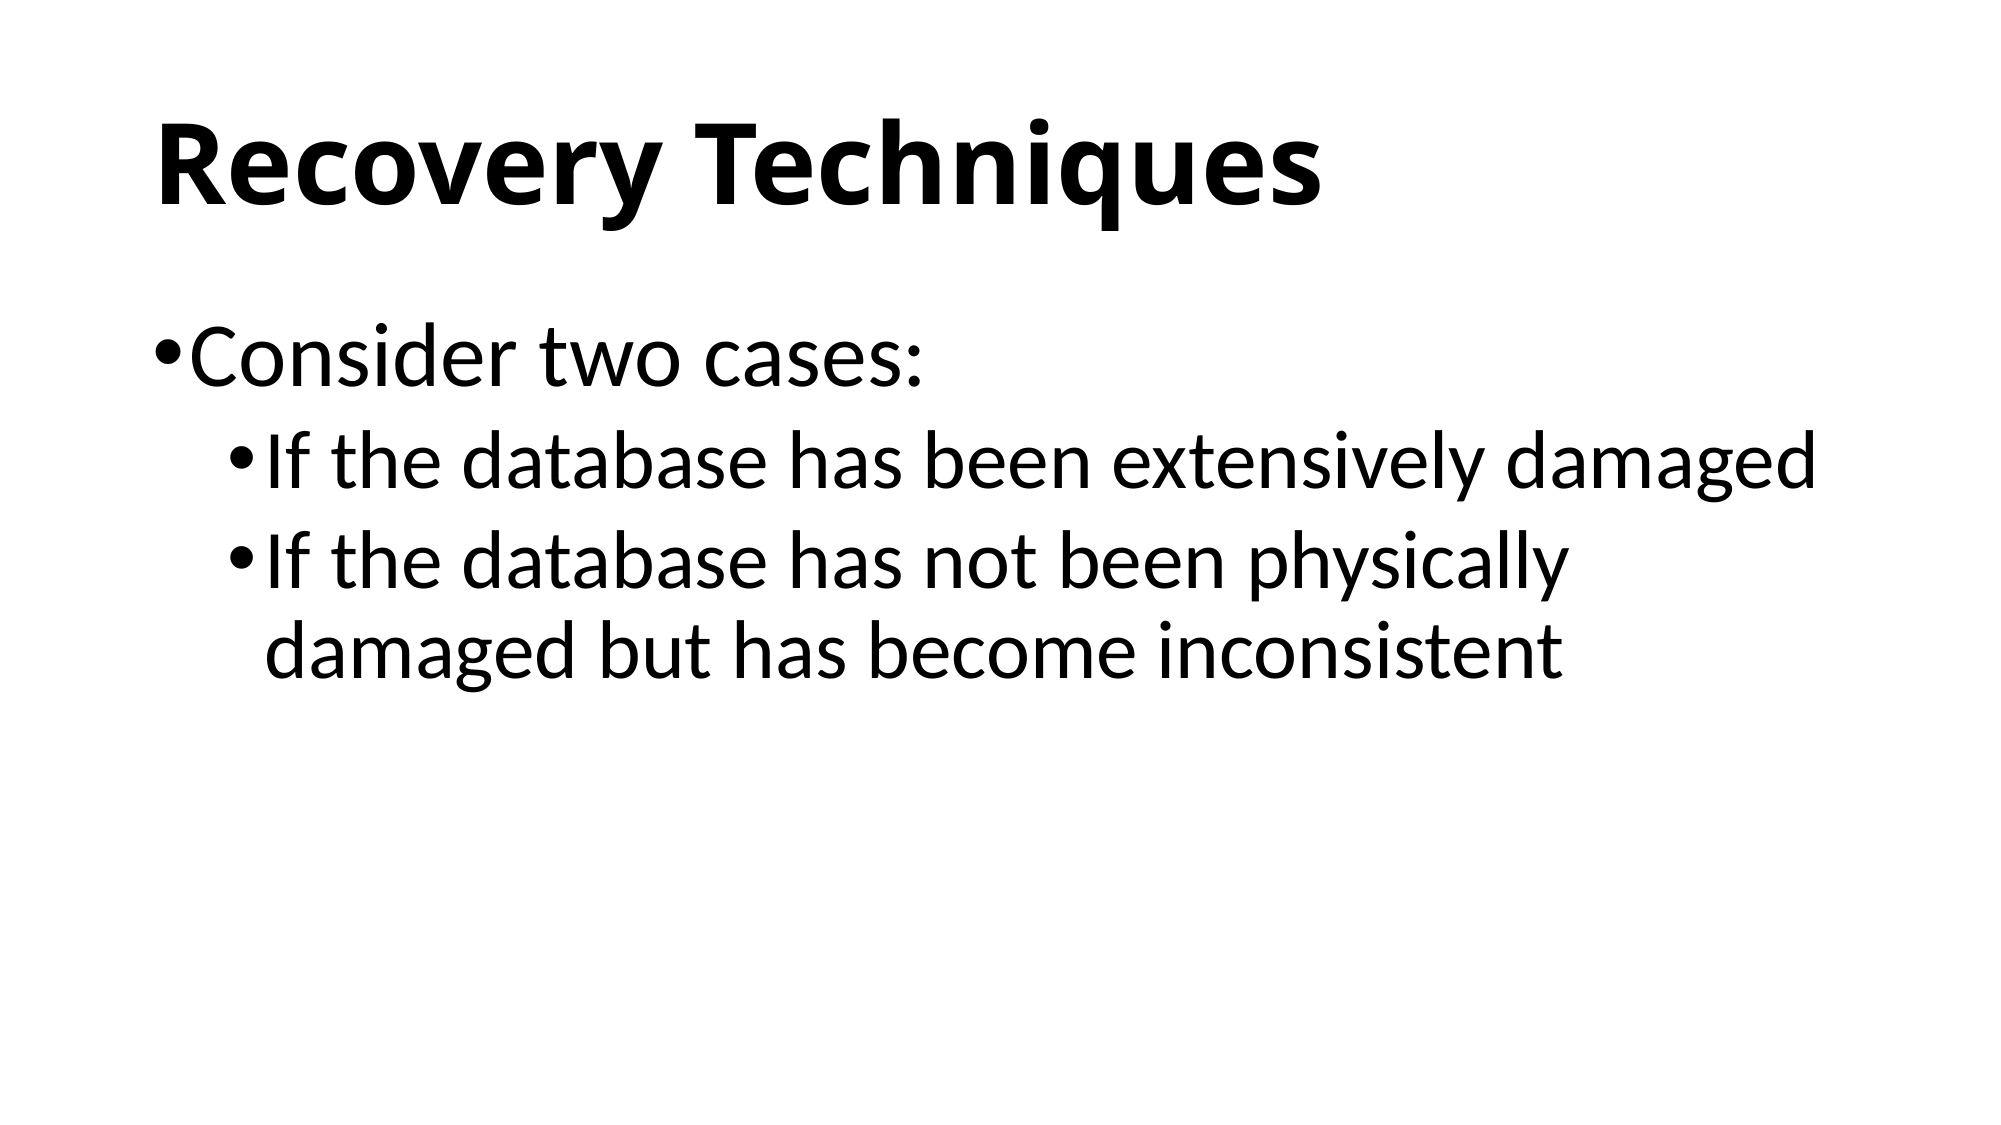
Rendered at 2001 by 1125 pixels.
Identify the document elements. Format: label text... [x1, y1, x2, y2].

list Consider two cases: If the database has been extensively damaged If the database has not been physically damaged but has become inconsistent [137, 299, 1863, 1014]
title Recovery Techniques [137, 59, 1863, 278]
